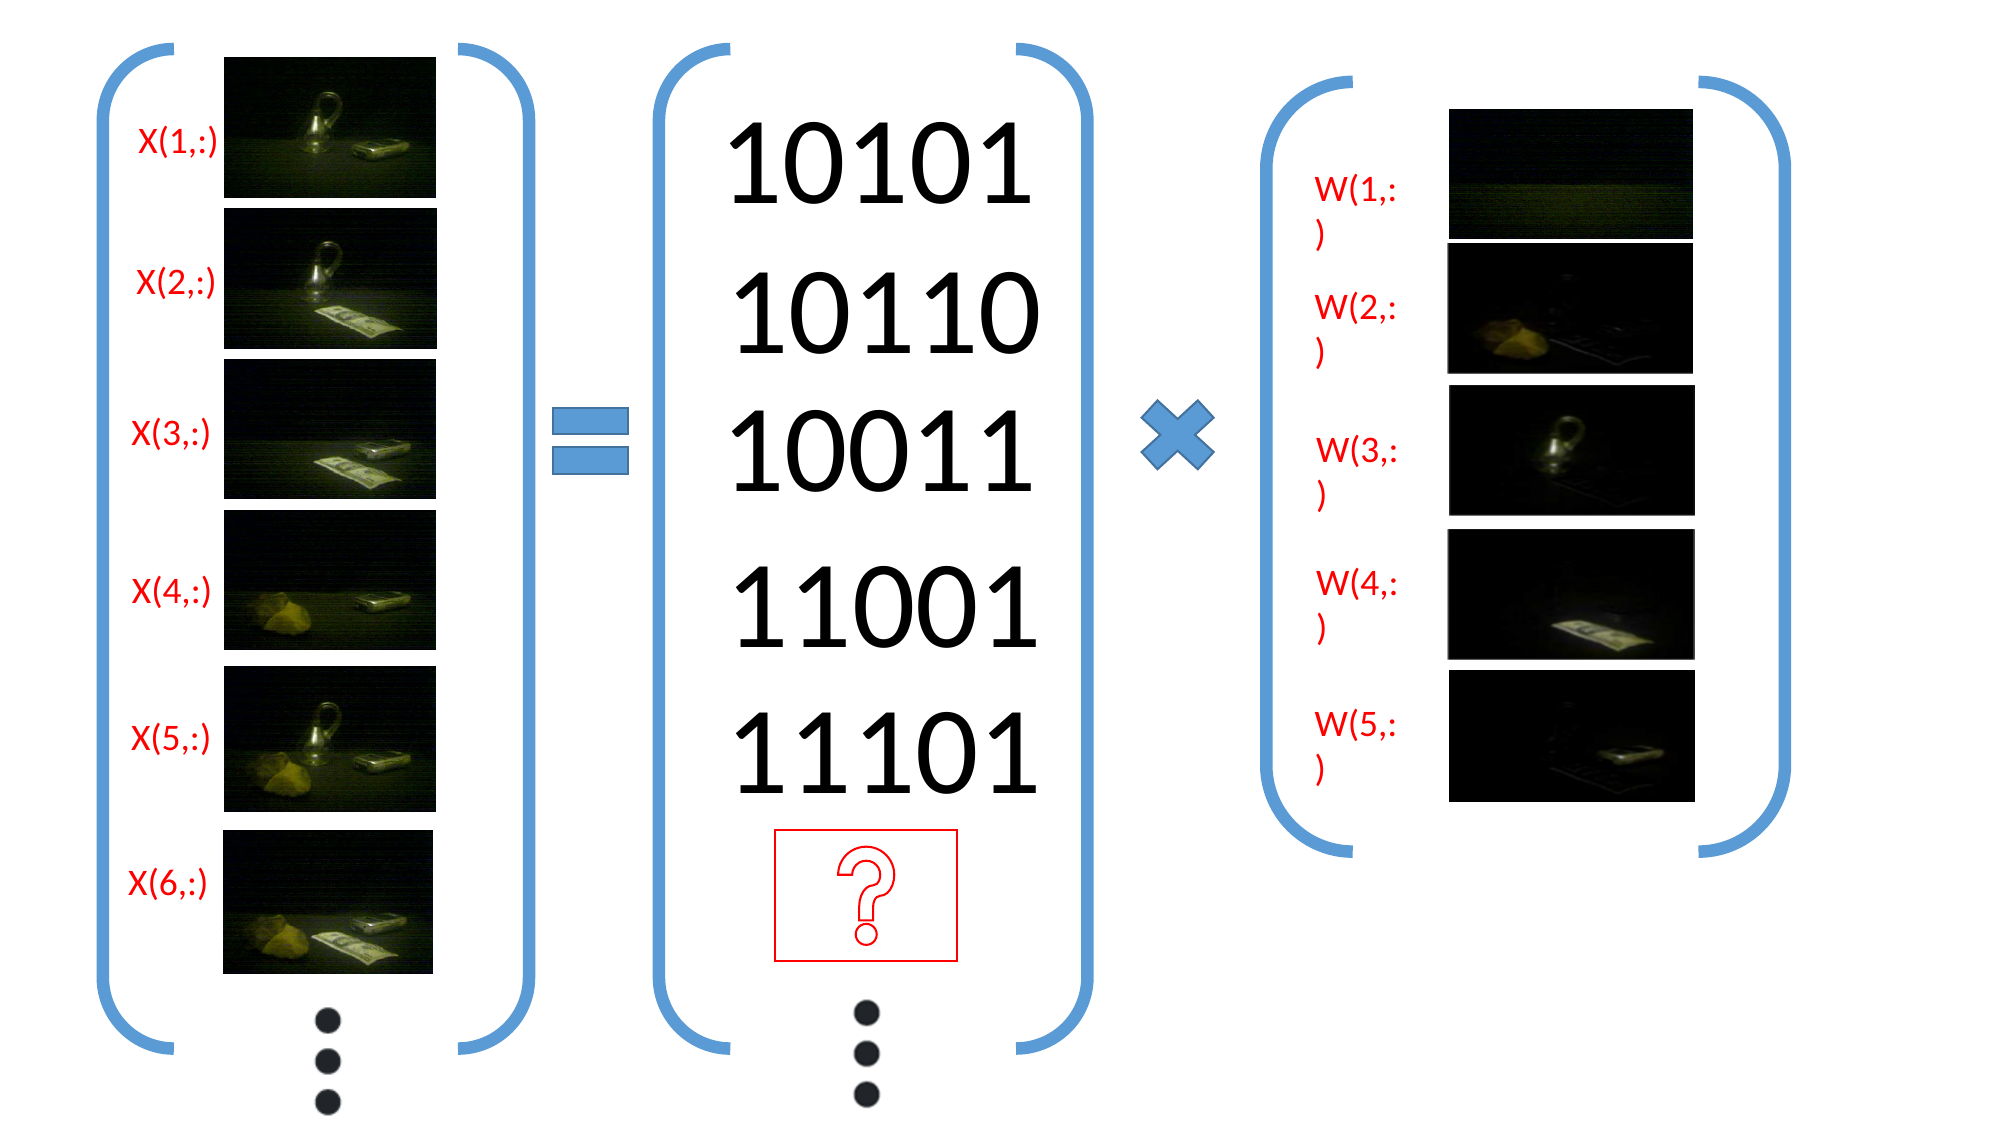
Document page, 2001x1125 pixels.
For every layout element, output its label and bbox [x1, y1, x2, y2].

picture [251, 975, 404, 1125]
picture [223, 830, 433, 974]
text_box [102, 48, 1785, 1049]
picture [789, 967, 943, 1125]
